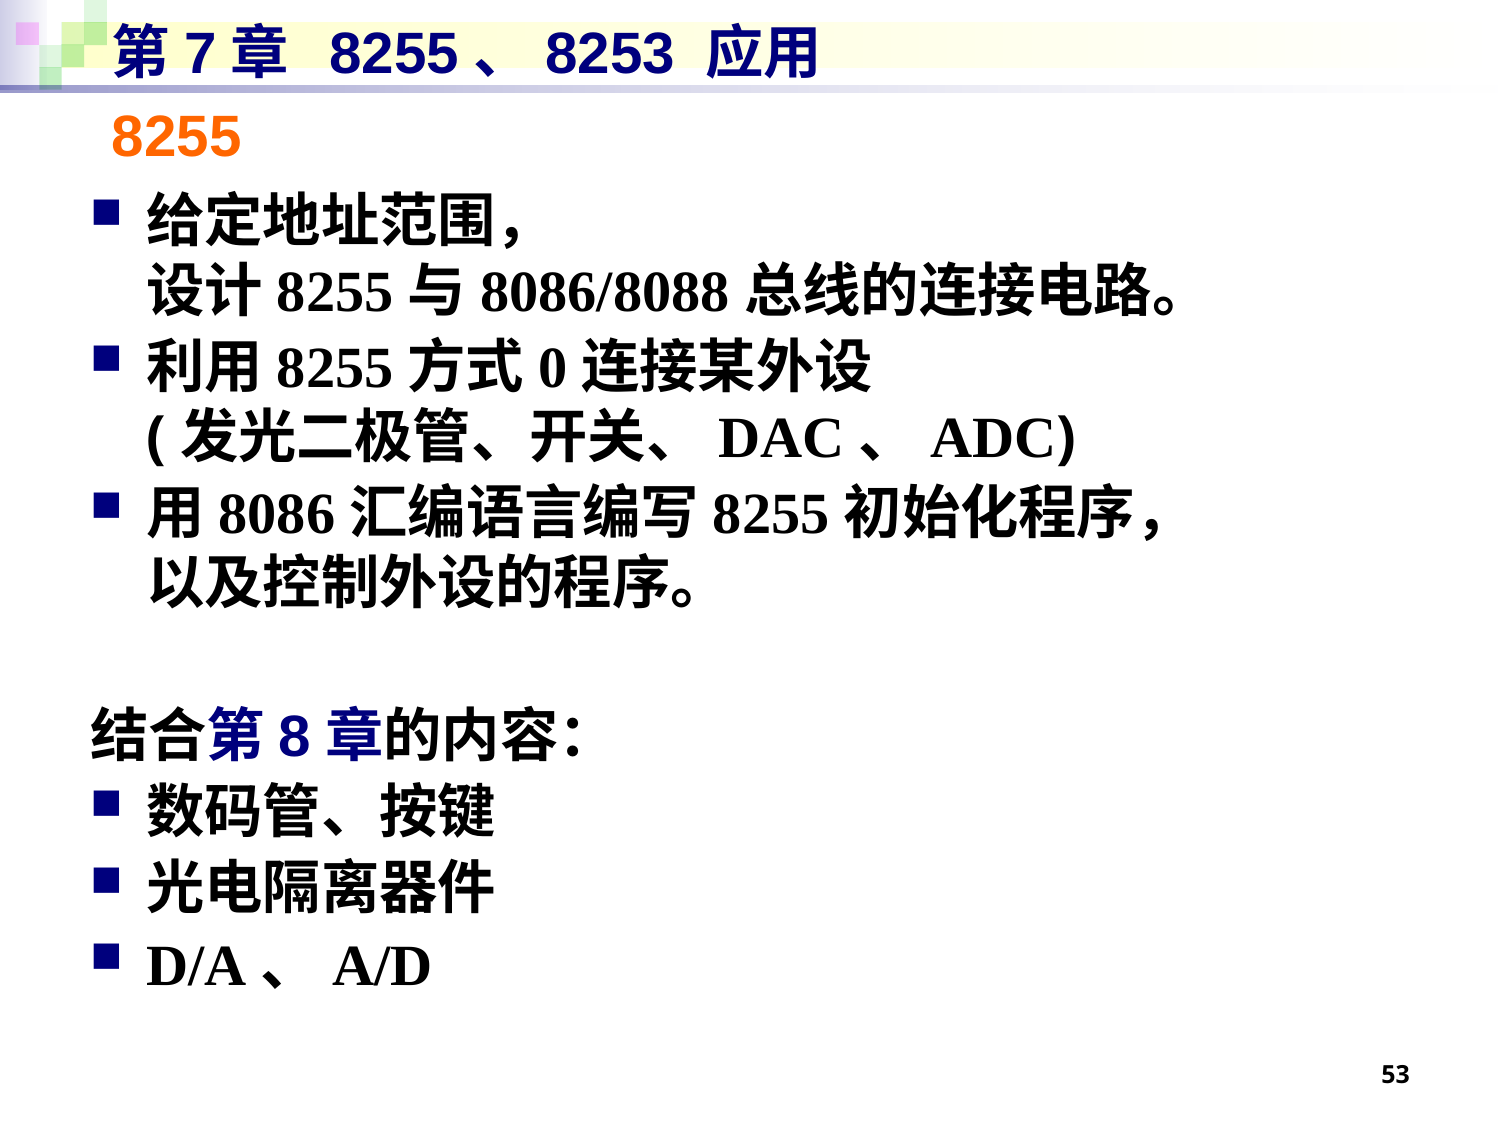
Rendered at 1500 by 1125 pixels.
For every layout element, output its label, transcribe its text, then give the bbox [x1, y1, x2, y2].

slide_number 53 [1074, 1046, 1426, 1101]
title 第7章 8255、8253 应用 [96, 6, 1448, 94]
list 给定地址范围， 设计8255与8086/8088总线的连接电路。 利用8255方式0连接某外设 (发光二极管、开关、DAC、ADC) 用8086汇编语言编写8255初始化程序， 以及控制外设的程序。 结合第8章的内容： 数码管、按键 光电隔离器件 D/A、A/D [74, 175, 1448, 1048]
text_box 8255 [96, 89, 1447, 176]
